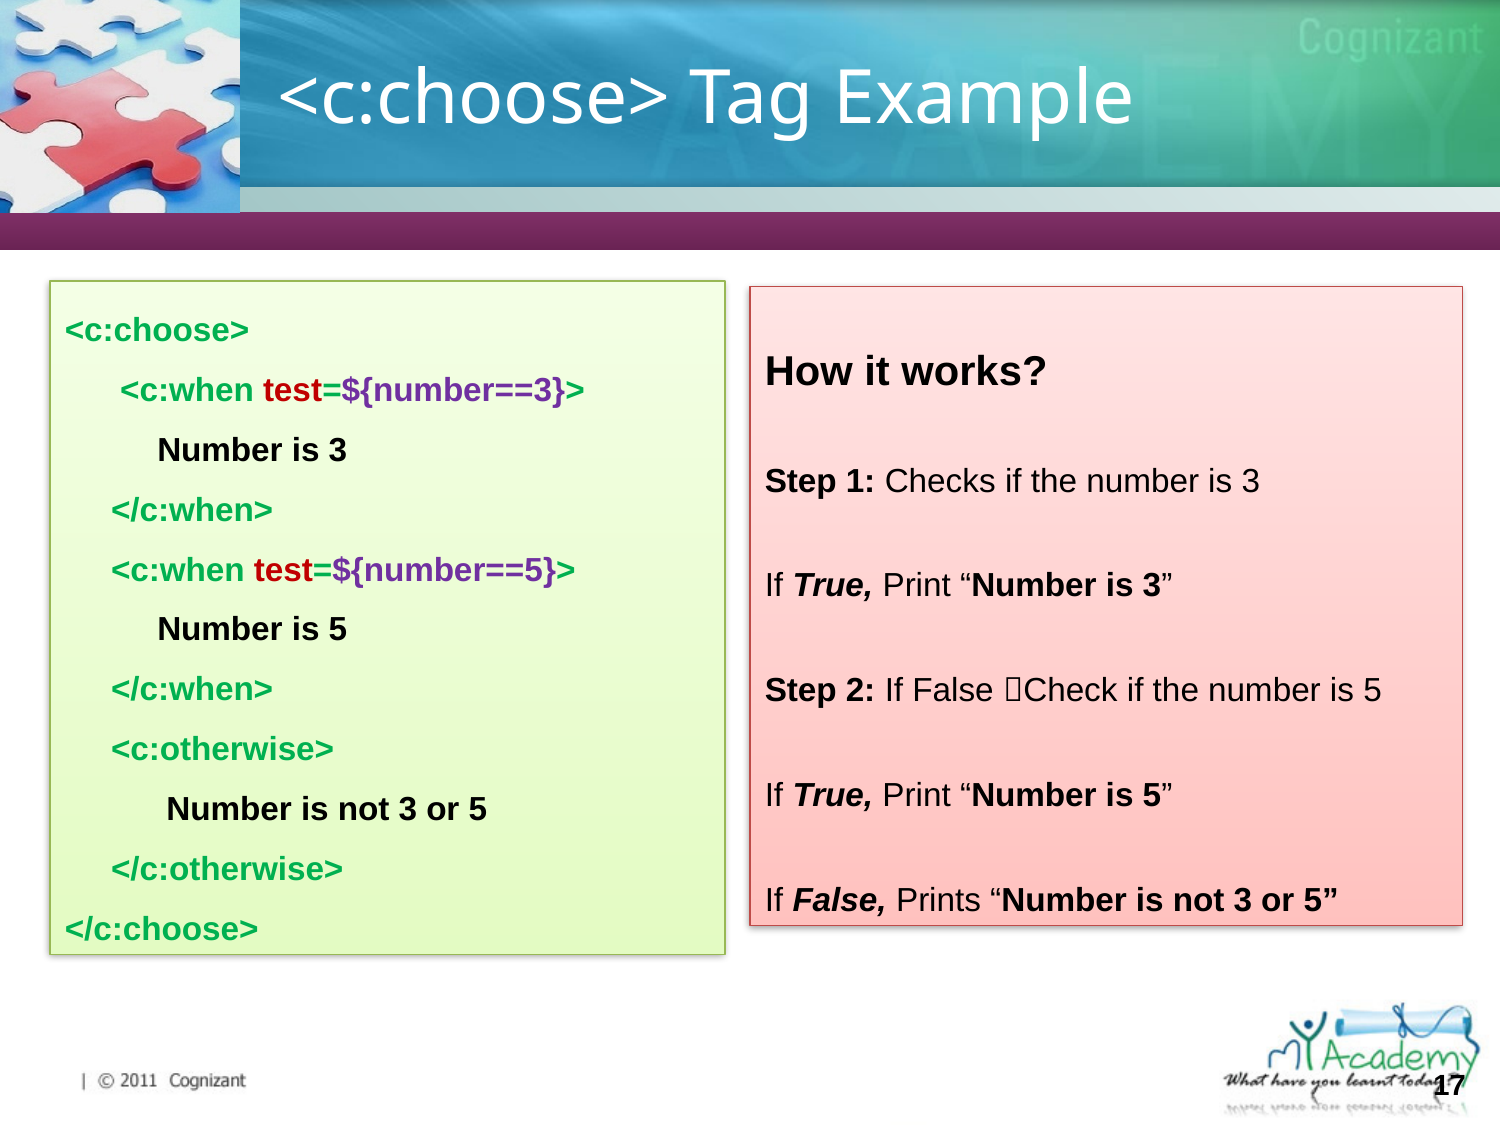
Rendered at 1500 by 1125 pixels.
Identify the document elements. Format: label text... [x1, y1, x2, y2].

slide_number 17 [1418, 1059, 1492, 1112]
text_box <c:choose> <c:when test=${number==3}> Number is 3 </c:when> <c:when test=${number==5}> Number is 5 </c:when> <c:otherwise> Number is not 3 or 5 </c:otherwise> </c:choose> [49, 280, 726, 955]
title <c:choose> Tag Example [262, 0, 1500, 188]
picture [0, 0, 262, 213]
text_box How it works? Step 1: Checks if the number is 3 If True, Print “Number is 3” Step 2: If False Check if the number is 5 If True, Print “Number is 5” If False, Prints “Number is not 3 or 5” [749, 286, 1463, 926]
picture [0, 250, 1500, 1125]
